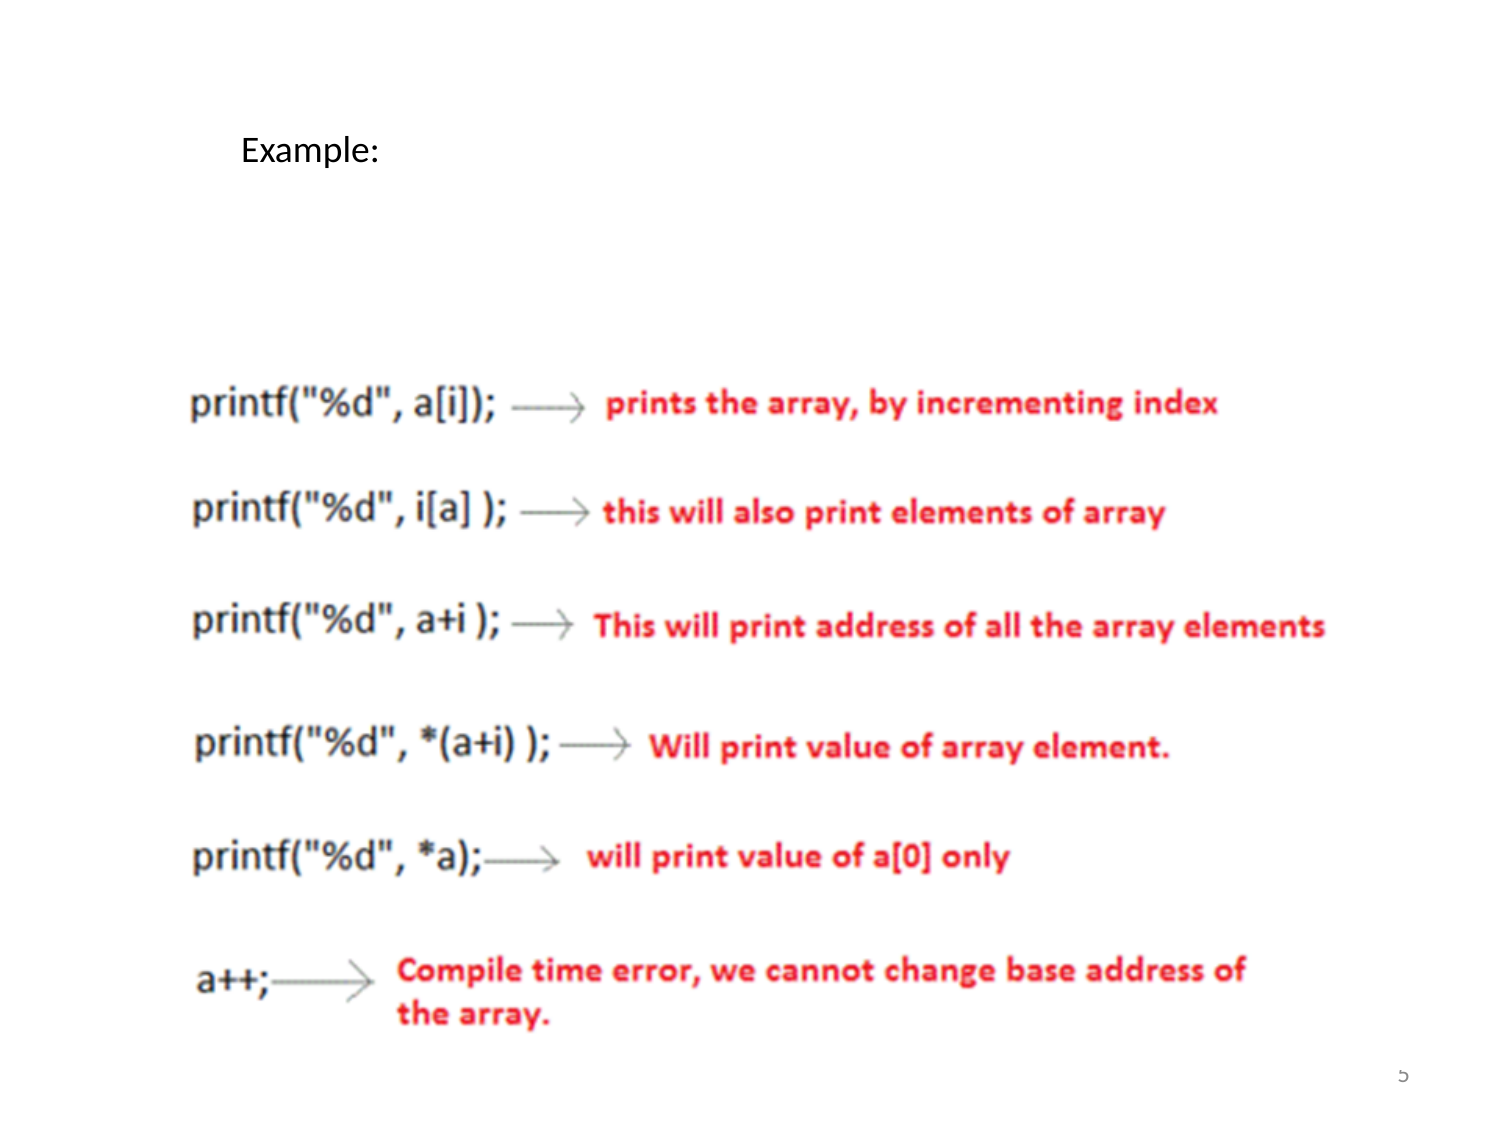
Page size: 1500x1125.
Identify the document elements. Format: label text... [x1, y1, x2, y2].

text_box Example: [226, 117, 395, 177]
picture [105, 339, 1420, 1070]
slide_number 5 [1074, 1066, 1425, 1103]
